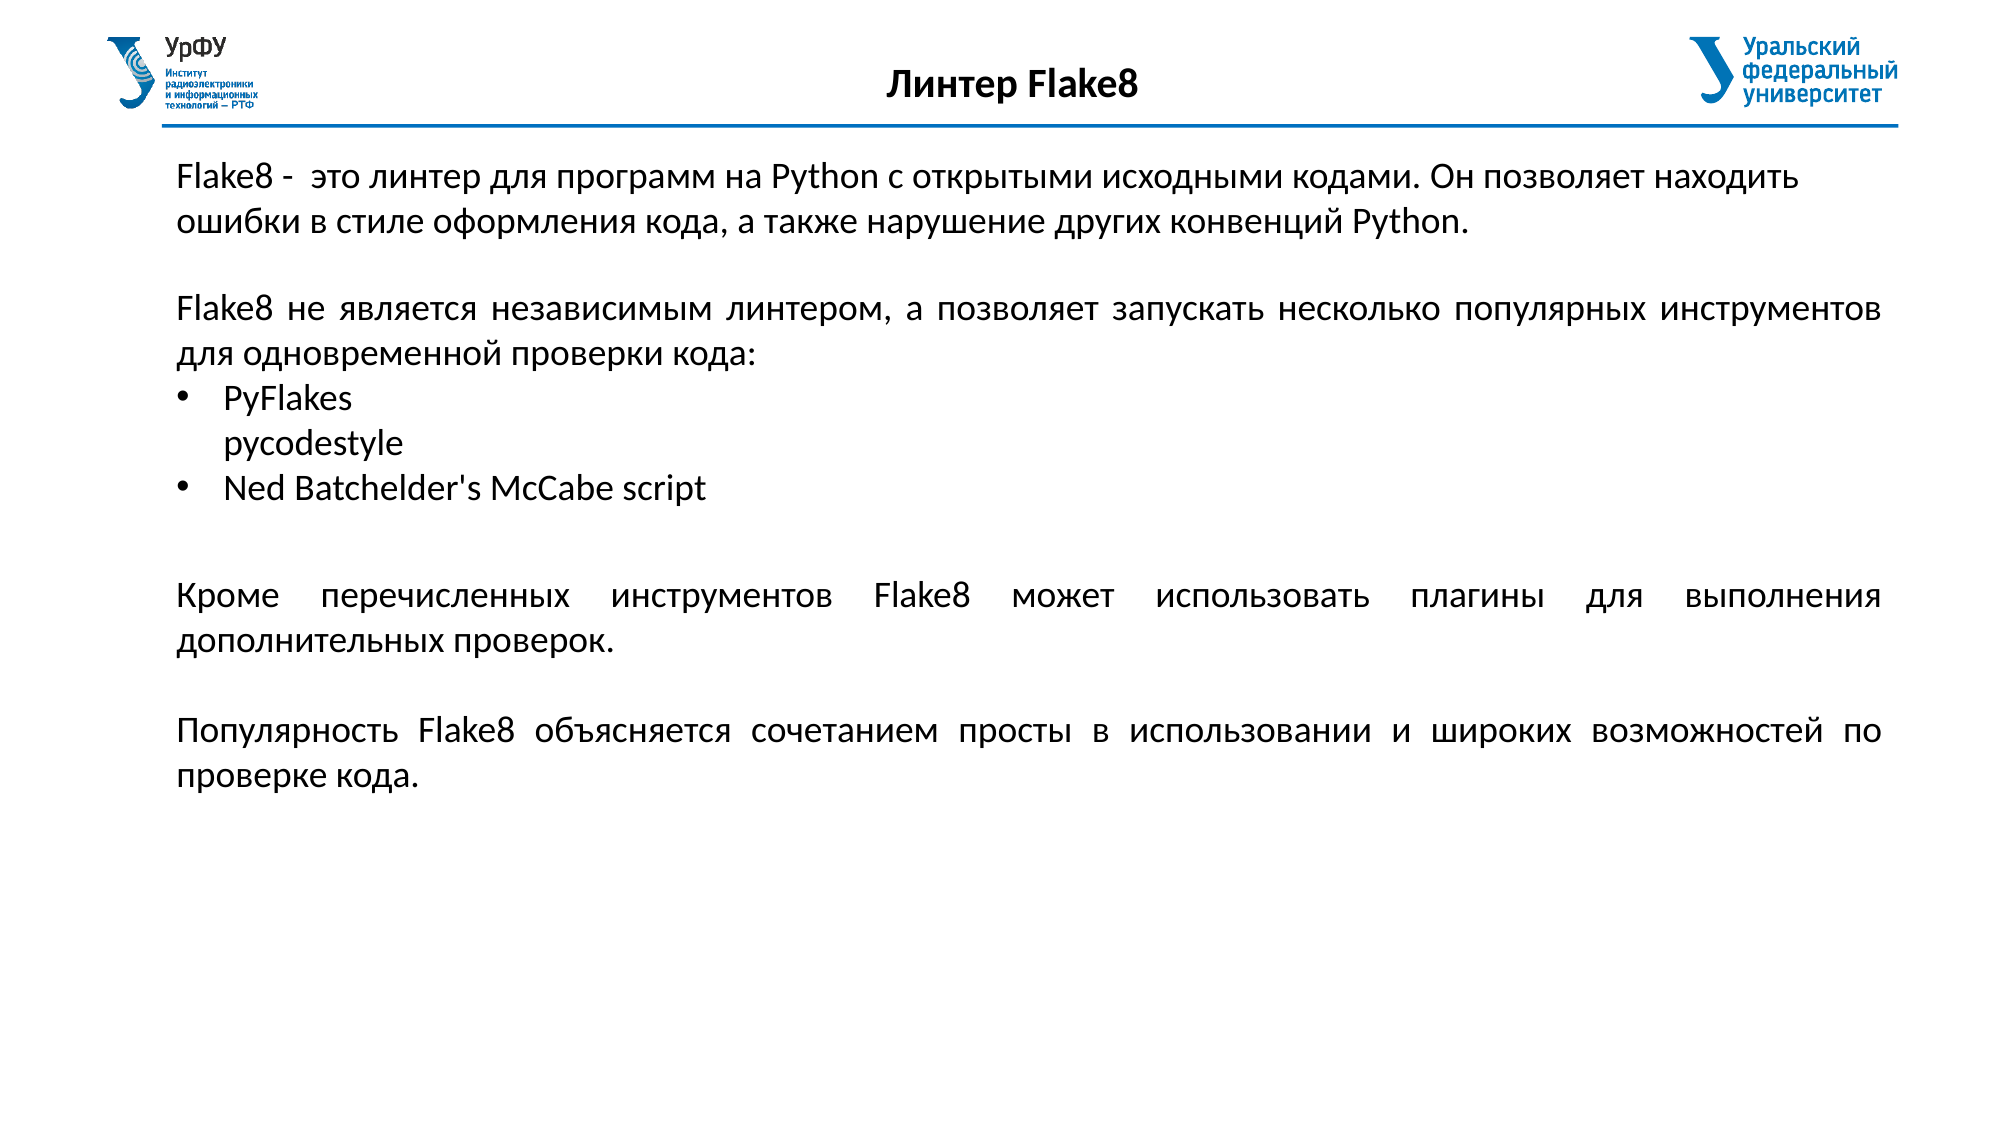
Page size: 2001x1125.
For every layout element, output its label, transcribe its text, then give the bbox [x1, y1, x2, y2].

picture [107, 37, 258, 109]
text_box Flake8 - это линтер для программ на Python с открытыми исходными кодами. Он позволяет находить ошибки в стиле оформления кода, а также нарушение других конвенций Python. [161, 143, 1899, 275]
text_box Flake8 не является независимым линтером, а позволяет запускать несколько популярных инструментов для одновременной проверки кода: PyFlakes pycodestyle Ned Batchelder's McCabe script [161, 275, 1899, 561]
text_box Кроме перечисленных инструментов Flake8 может использовать плагины для выполнения дополнительных проверок. Популярность Flake8 объясняется сочетанием просты в использовании и широких возможностей по проверке кода. [161, 562, 1899, 893]
text_box [161, 123, 1899, 129]
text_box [1687, 35, 1899, 109]
text_box Линтер Flake8 [871, 48, 1154, 113]
